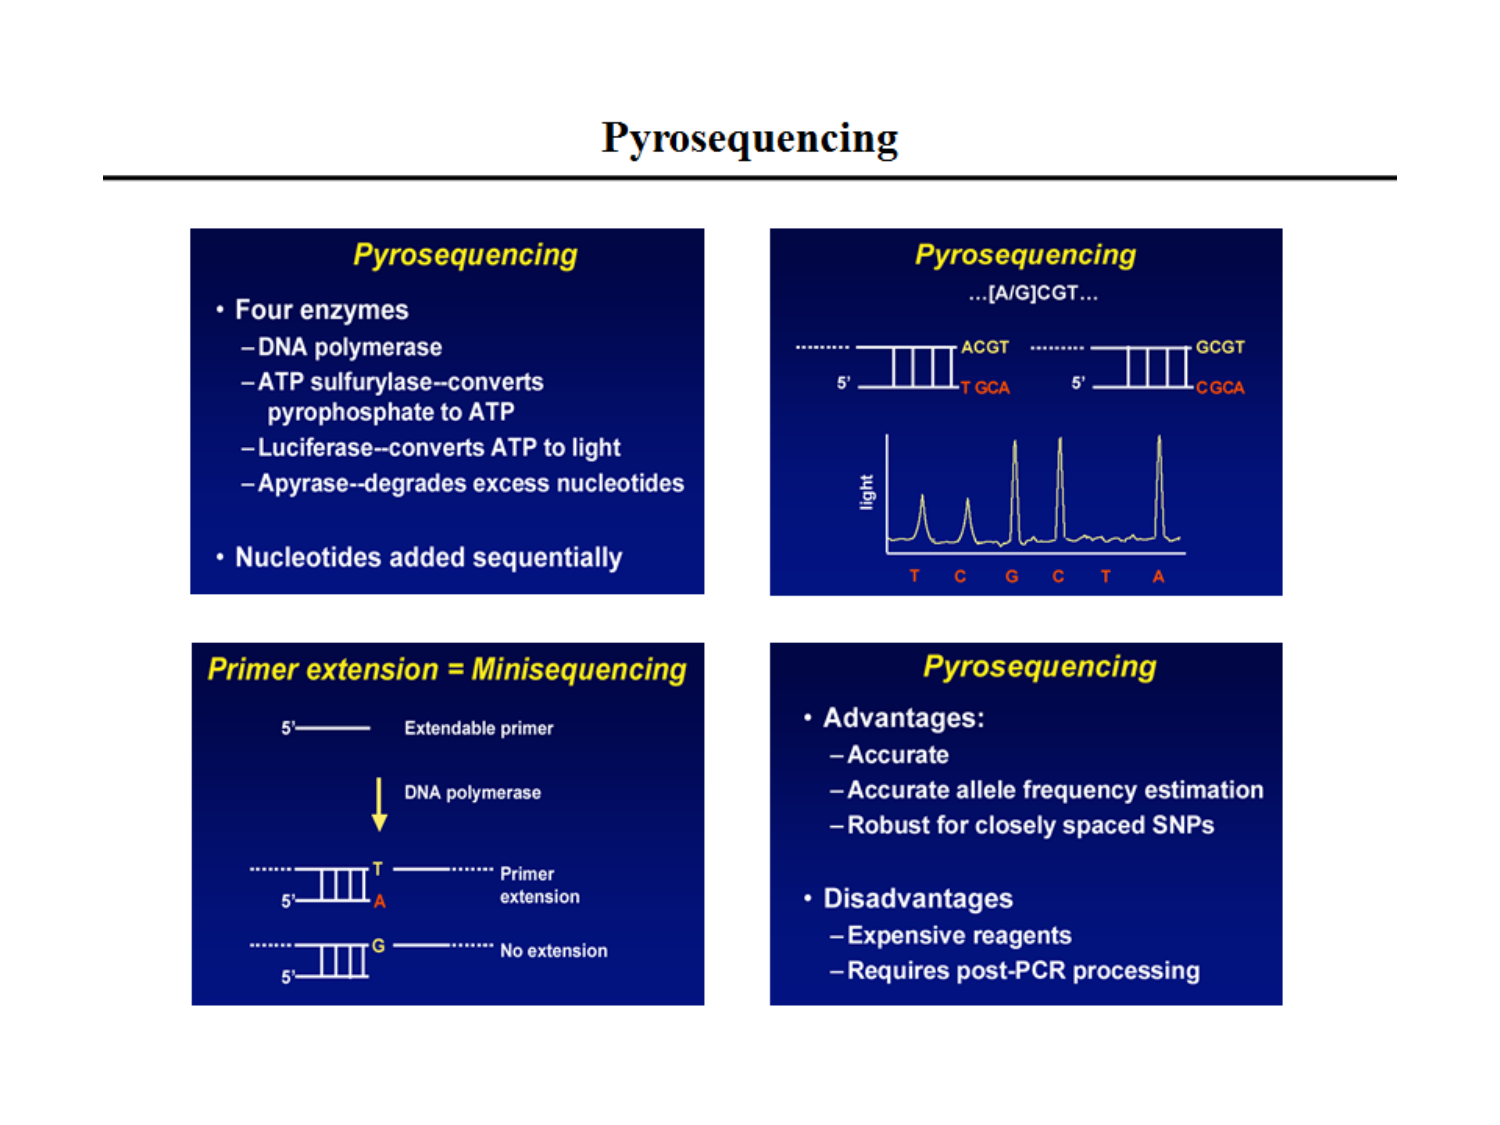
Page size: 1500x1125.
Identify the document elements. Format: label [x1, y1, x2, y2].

picture [102, 77, 1398, 1048]
